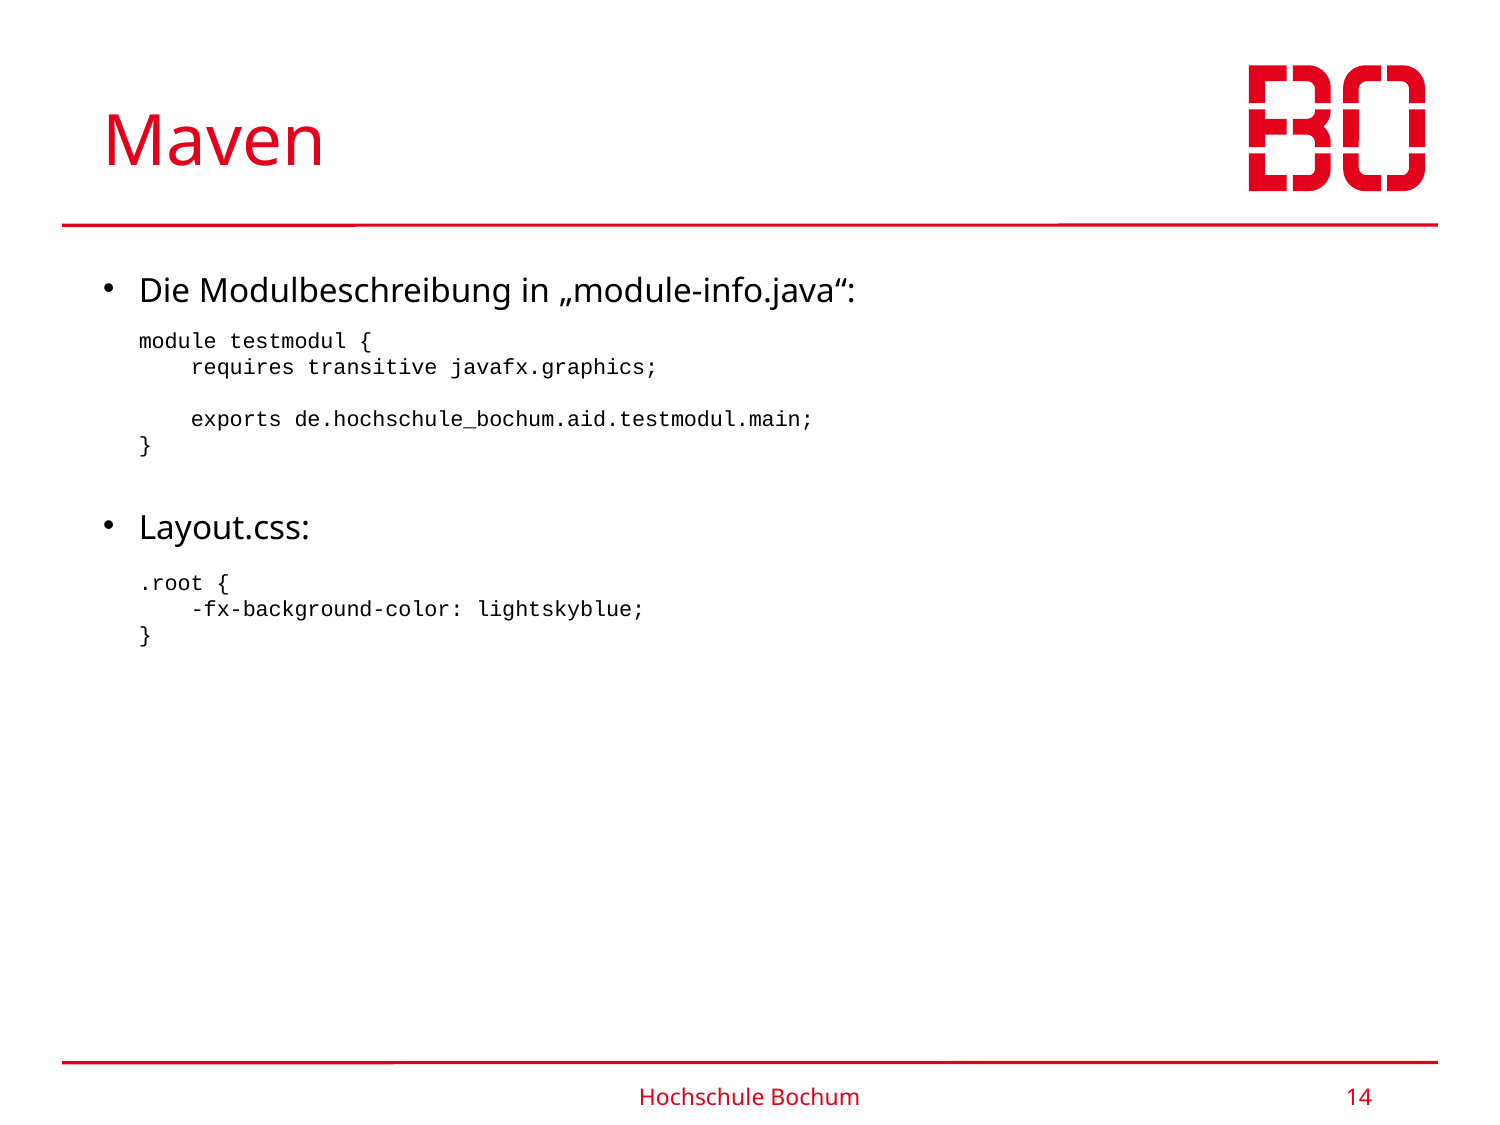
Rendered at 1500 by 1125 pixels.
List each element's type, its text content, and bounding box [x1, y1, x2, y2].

title Maven [87, 62, 1175, 213]
text_box .root { -fx-background-color: lightskyblue; } [123, 561, 1235, 721]
slide_number 14 [1074, 1074, 1388, 1125]
text_box module testmodul { requires transitive javafx.graphics; exports de.hochschule_bochum.aid.testmodul.main; } [123, 318, 1235, 478]
text_box Die Modulbeschreibung in „module-info.java“: Layout.css: [88, 265, 1465, 850]
footer Hochschule Bochum [512, 1074, 988, 1125]
